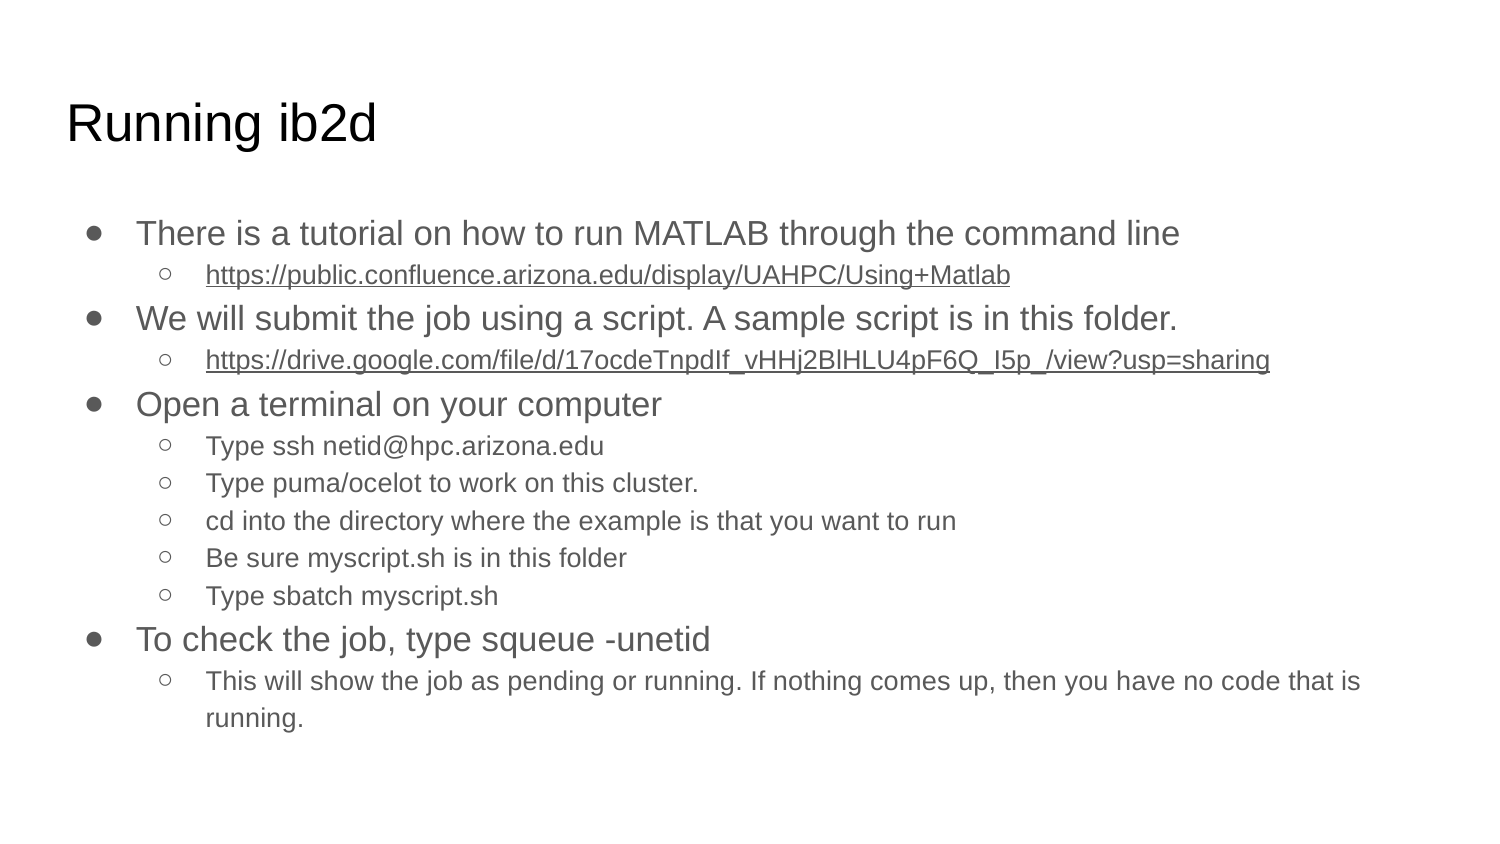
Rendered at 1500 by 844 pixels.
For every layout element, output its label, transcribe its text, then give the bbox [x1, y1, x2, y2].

list There is a tutorial on how to run MATLAB through the command line https://public.confluence.arizona.edu/display/UAHPC/Using+Matlab We will submit the job using a script. A sample script is in this folder. https://drive.google.com/file/d/17ocdeTnpdIf_vHHj2BlHLU4pF6Q_I5p_/view?usp=sharing Open a terminal on your computer Type ssh netid@hpc.arizona.edu Type puma/ocelot to work on this cluster. cd into the directory where the example is that you want to run Be sure myscript.sh is in this folder Type sbatch myscript.sh To check the job, type squeue -unetid This will show the job as pending or running. If nothing comes up, then you have no code that is running. [51, 189, 1449, 750]
title Running ib2d [51, 72, 1449, 167]
